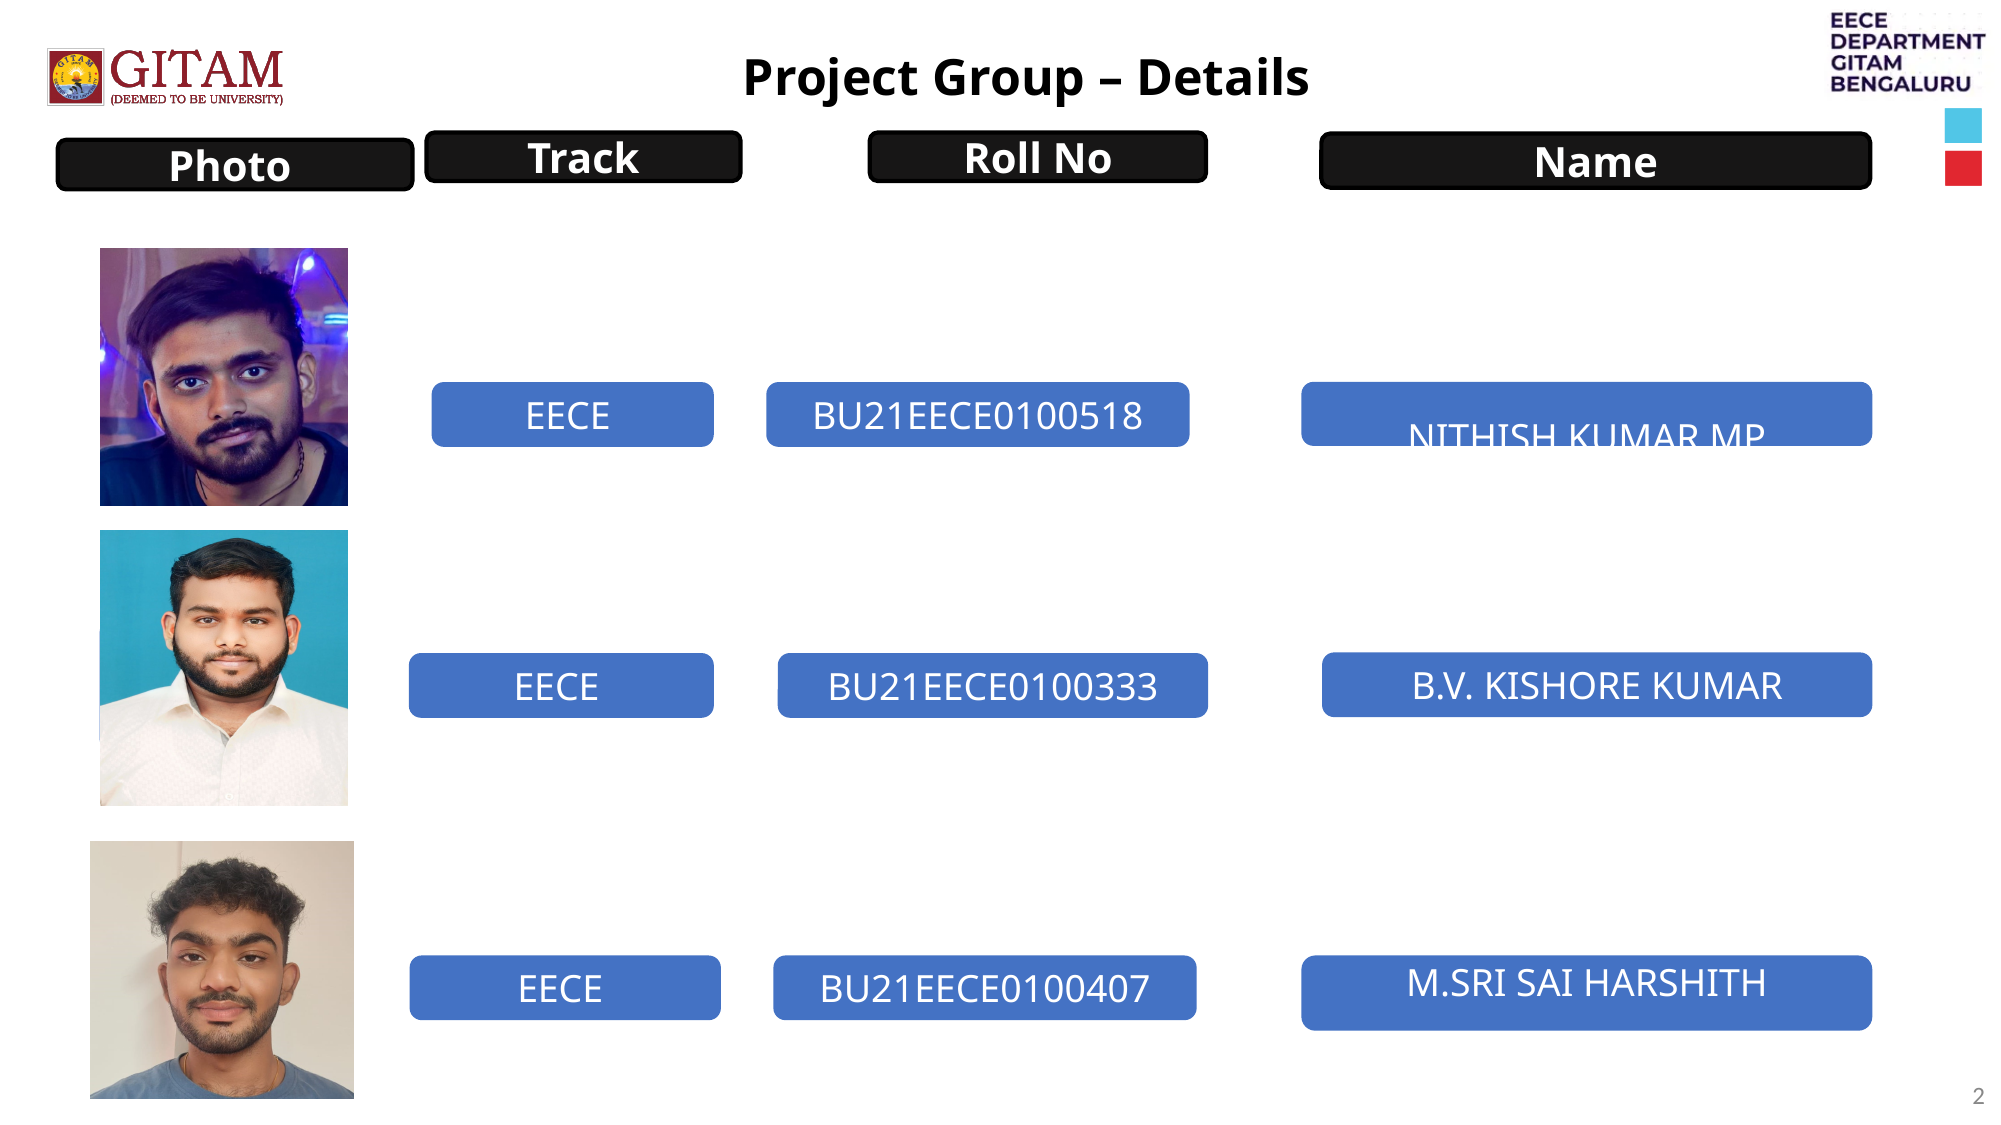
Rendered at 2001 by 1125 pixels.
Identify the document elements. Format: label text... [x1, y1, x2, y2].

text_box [57, 132, 1871, 190]
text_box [353, 607, 1871, 763]
picture [100, 247, 348, 506]
text_box Project Group – Details [163, 38, 1889, 119]
picture [42, 42, 291, 112]
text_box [353, 336, 1871, 492]
slide_number 2 [1550, 1065, 2000, 1125]
picture [1824, 1, 2000, 101]
picture [89, 841, 354, 1099]
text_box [1944, 109, 1982, 186]
picture [100, 530, 348, 807]
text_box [357, 910, 1871, 1066]
